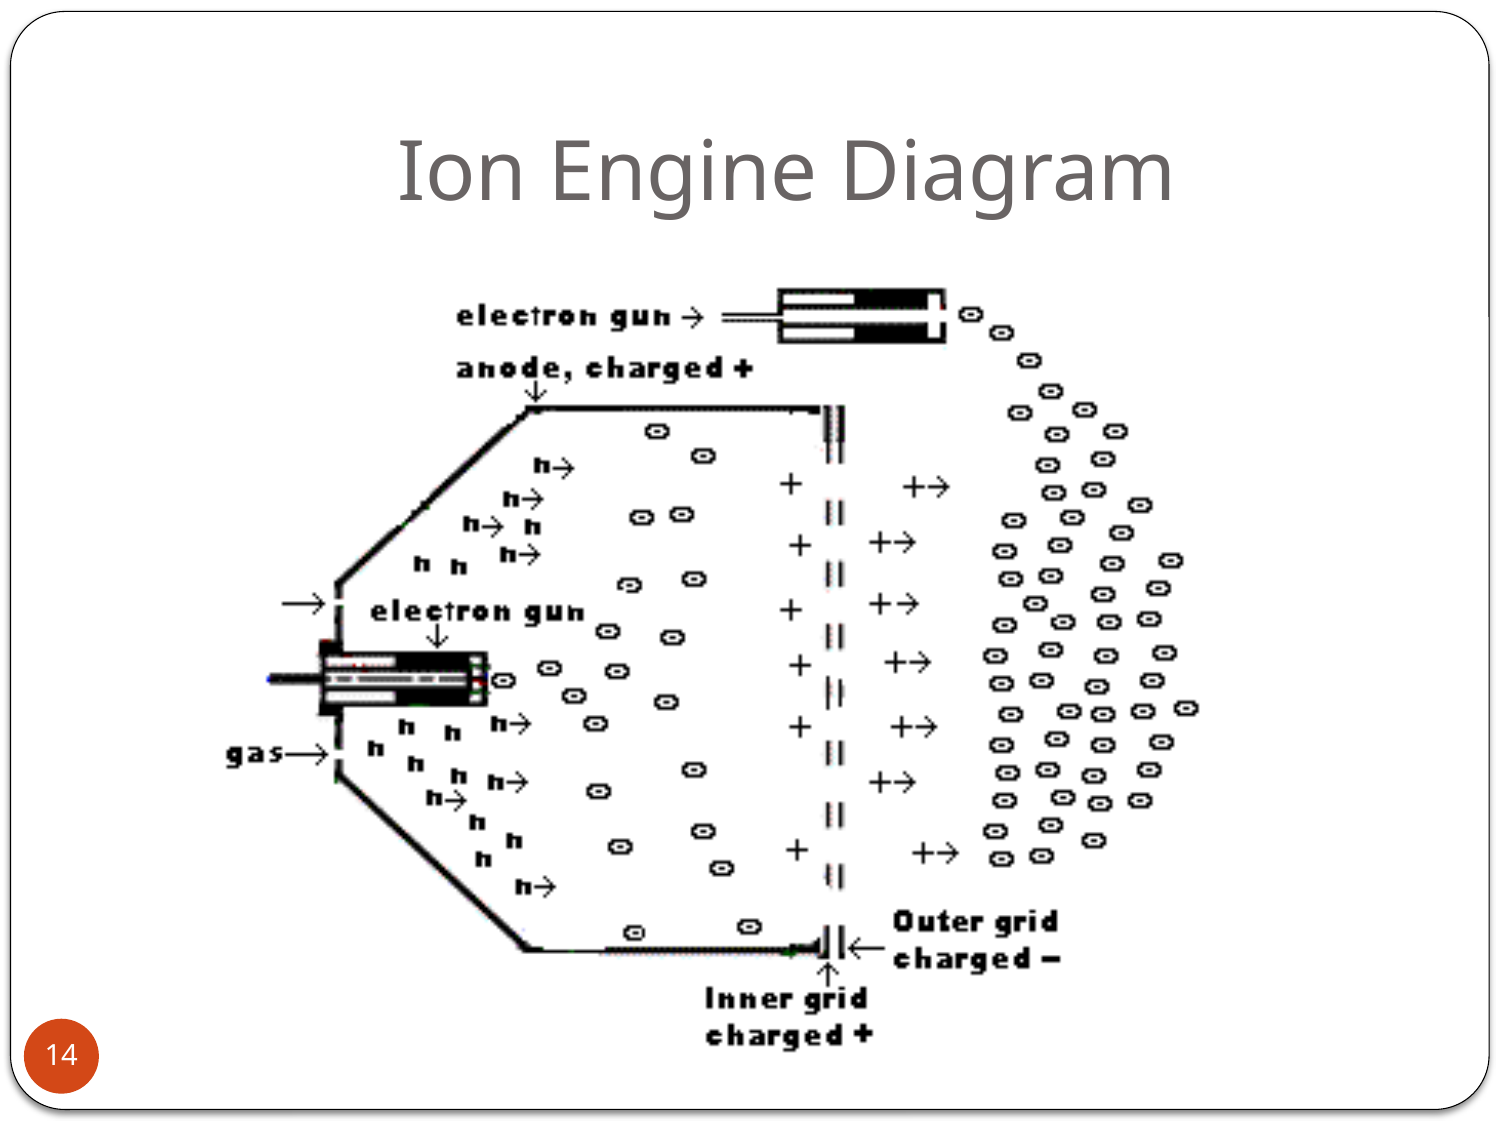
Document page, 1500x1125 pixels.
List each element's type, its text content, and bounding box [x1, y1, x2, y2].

picture [199, 274, 1218, 1075]
title Ion Engine Diagram [150, 45, 1425, 233]
slide_number 14 [23, 1018, 99, 1094]
